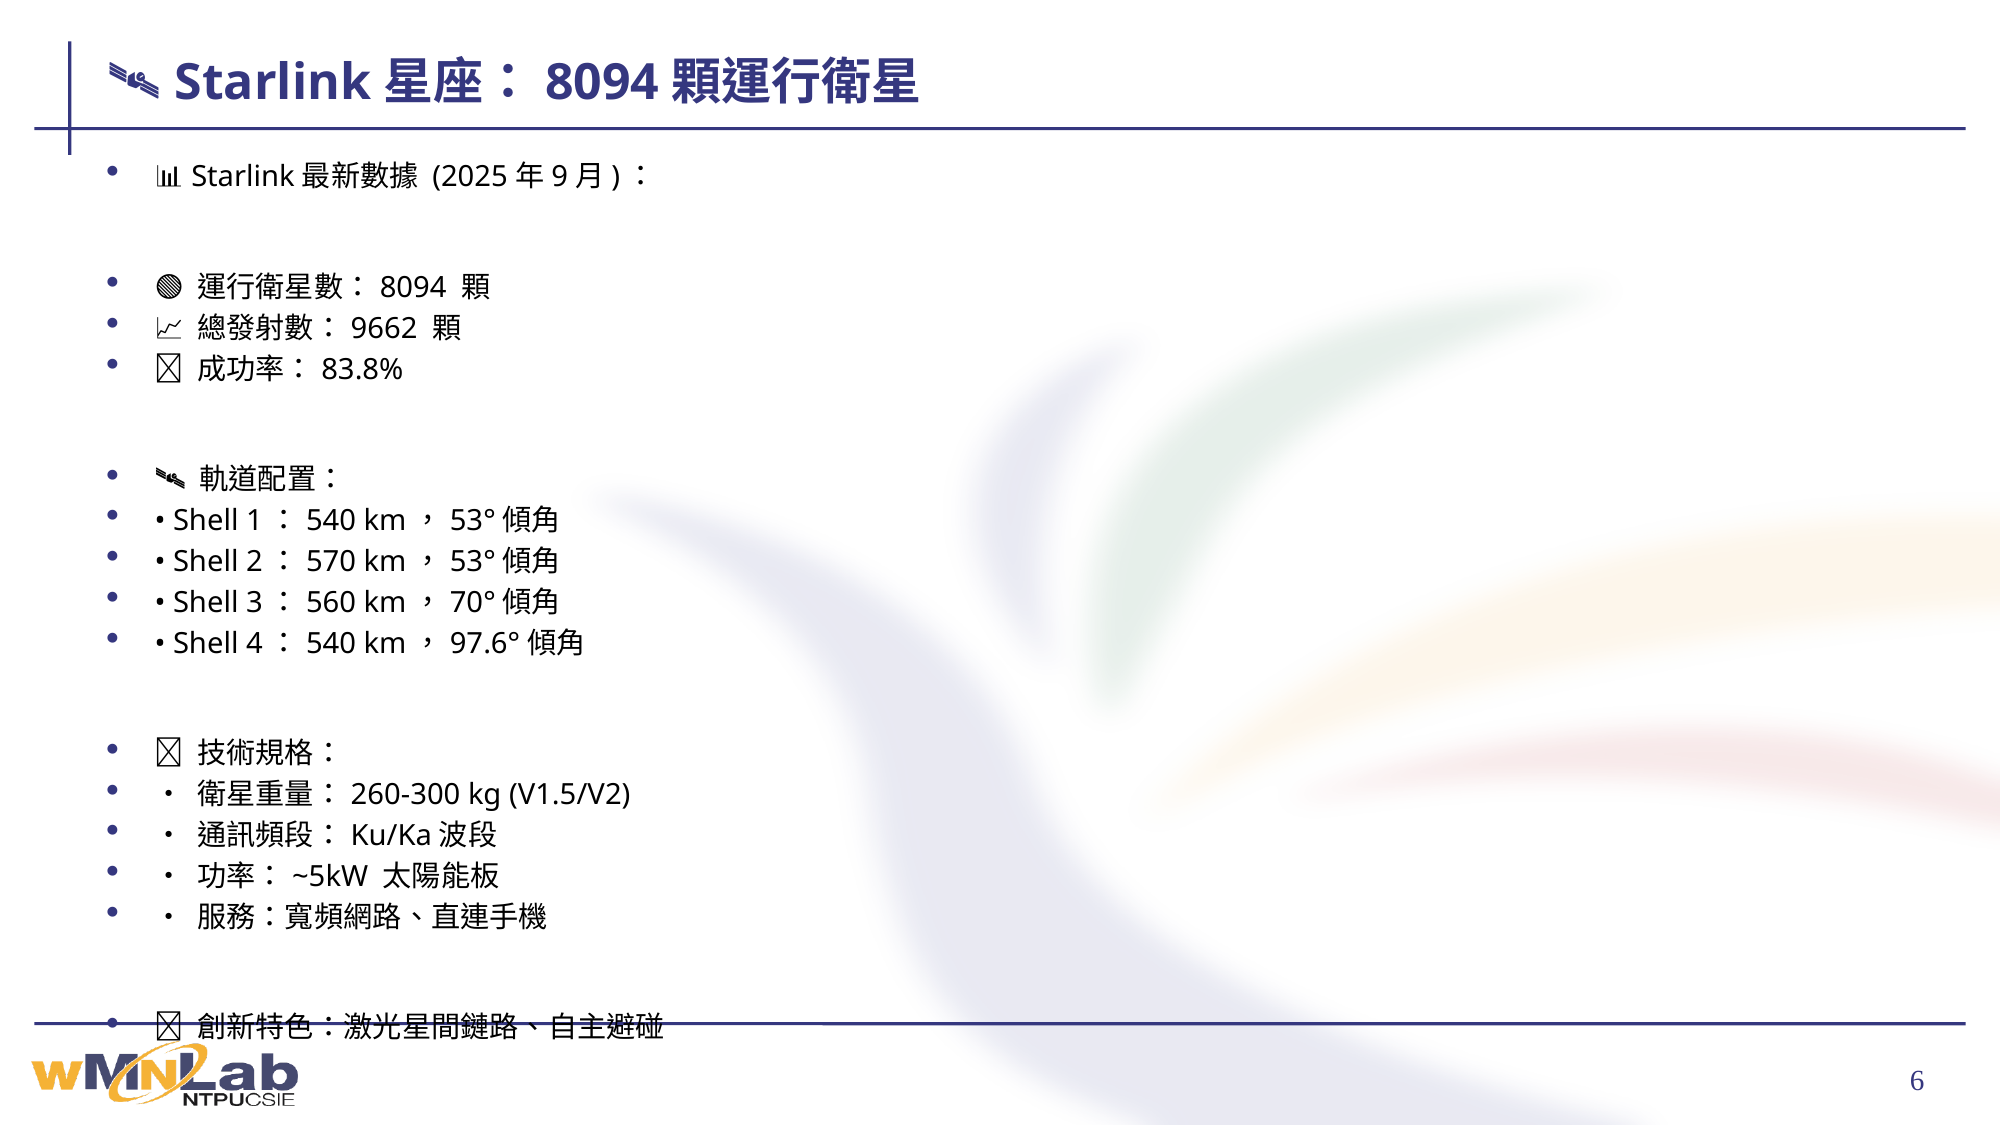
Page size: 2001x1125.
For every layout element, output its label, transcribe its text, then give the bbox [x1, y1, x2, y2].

title 🛰️ Starlink星座：8094顆運行衛星 [92, 23, 1966, 117]
picture [0, 0, 2000, 1125]
list 📊 Starlink最新數據 (2025年9月)： 🟢 運行衛星數：8094 顆 📈 總發射數：9662 顆 🎯 成功率：83.8% 🛰️ 軌道配置： • Shell 1：540 km，53°傾角 • Shell 2：570 km，53°傾角 • Shell 3：560 km，70°傾角 • Shell 4：540 km，97.6°傾角 🔧 技術規格： • 衛星重量：260-300 kg (V1.5/V2) • 通訊頻段：Ku/Ka波段 • 功率：~5kW 太陽能板 • 服務：寬頻網路、直連手機 💡 創新特色：激光星間鏈路、自主避碰 [92, 149, 1966, 1002]
